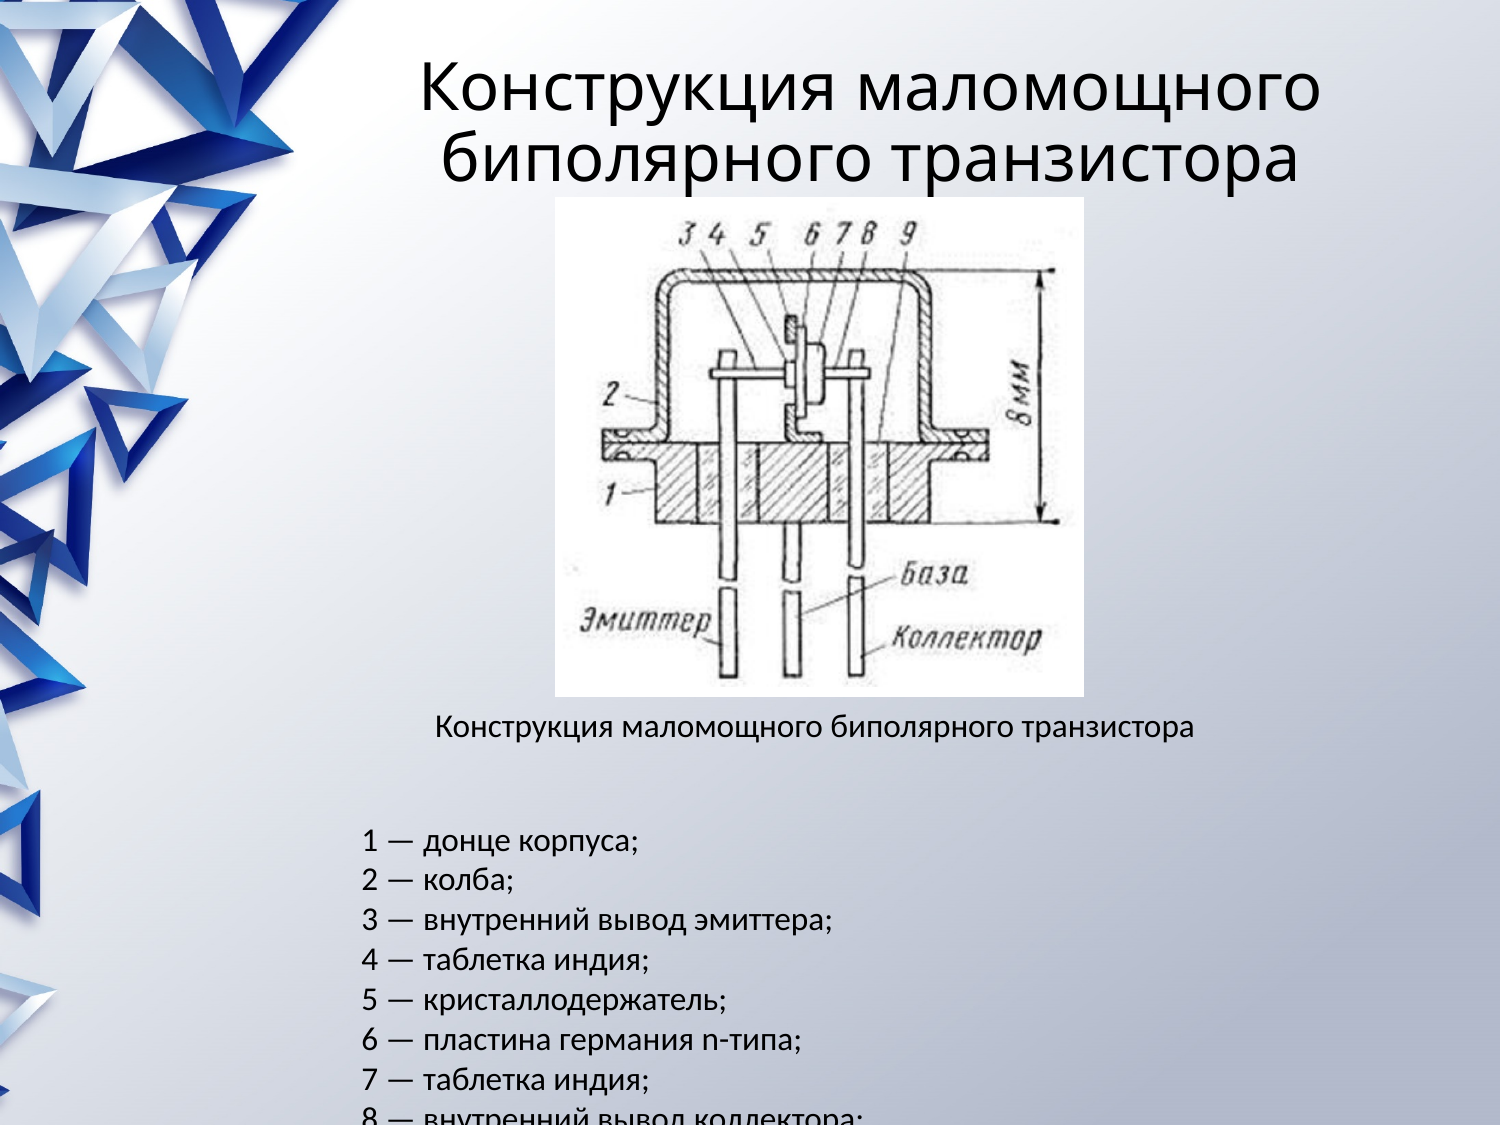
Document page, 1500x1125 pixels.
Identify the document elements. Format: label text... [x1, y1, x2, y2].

text_box Конструкция маломощного биполярного транзистора [185, 696, 1453, 752]
text_box Конструкция маломощного биполярного транзистора [259, 50, 1484, 198]
picture [0, 0, 1500, 1125]
text_box 1 — донце корпуса; 2 — колба; 3 — внутренний вывод эмиттера; 4 — таблетка индия; 5 — кристаллодержатель; 6 — пластина германия n-типа; 7 — таблетка индия; 8 — внутренний вывод коллектора; 9 — стеклянный изолятор [346, 810, 1453, 1125]
